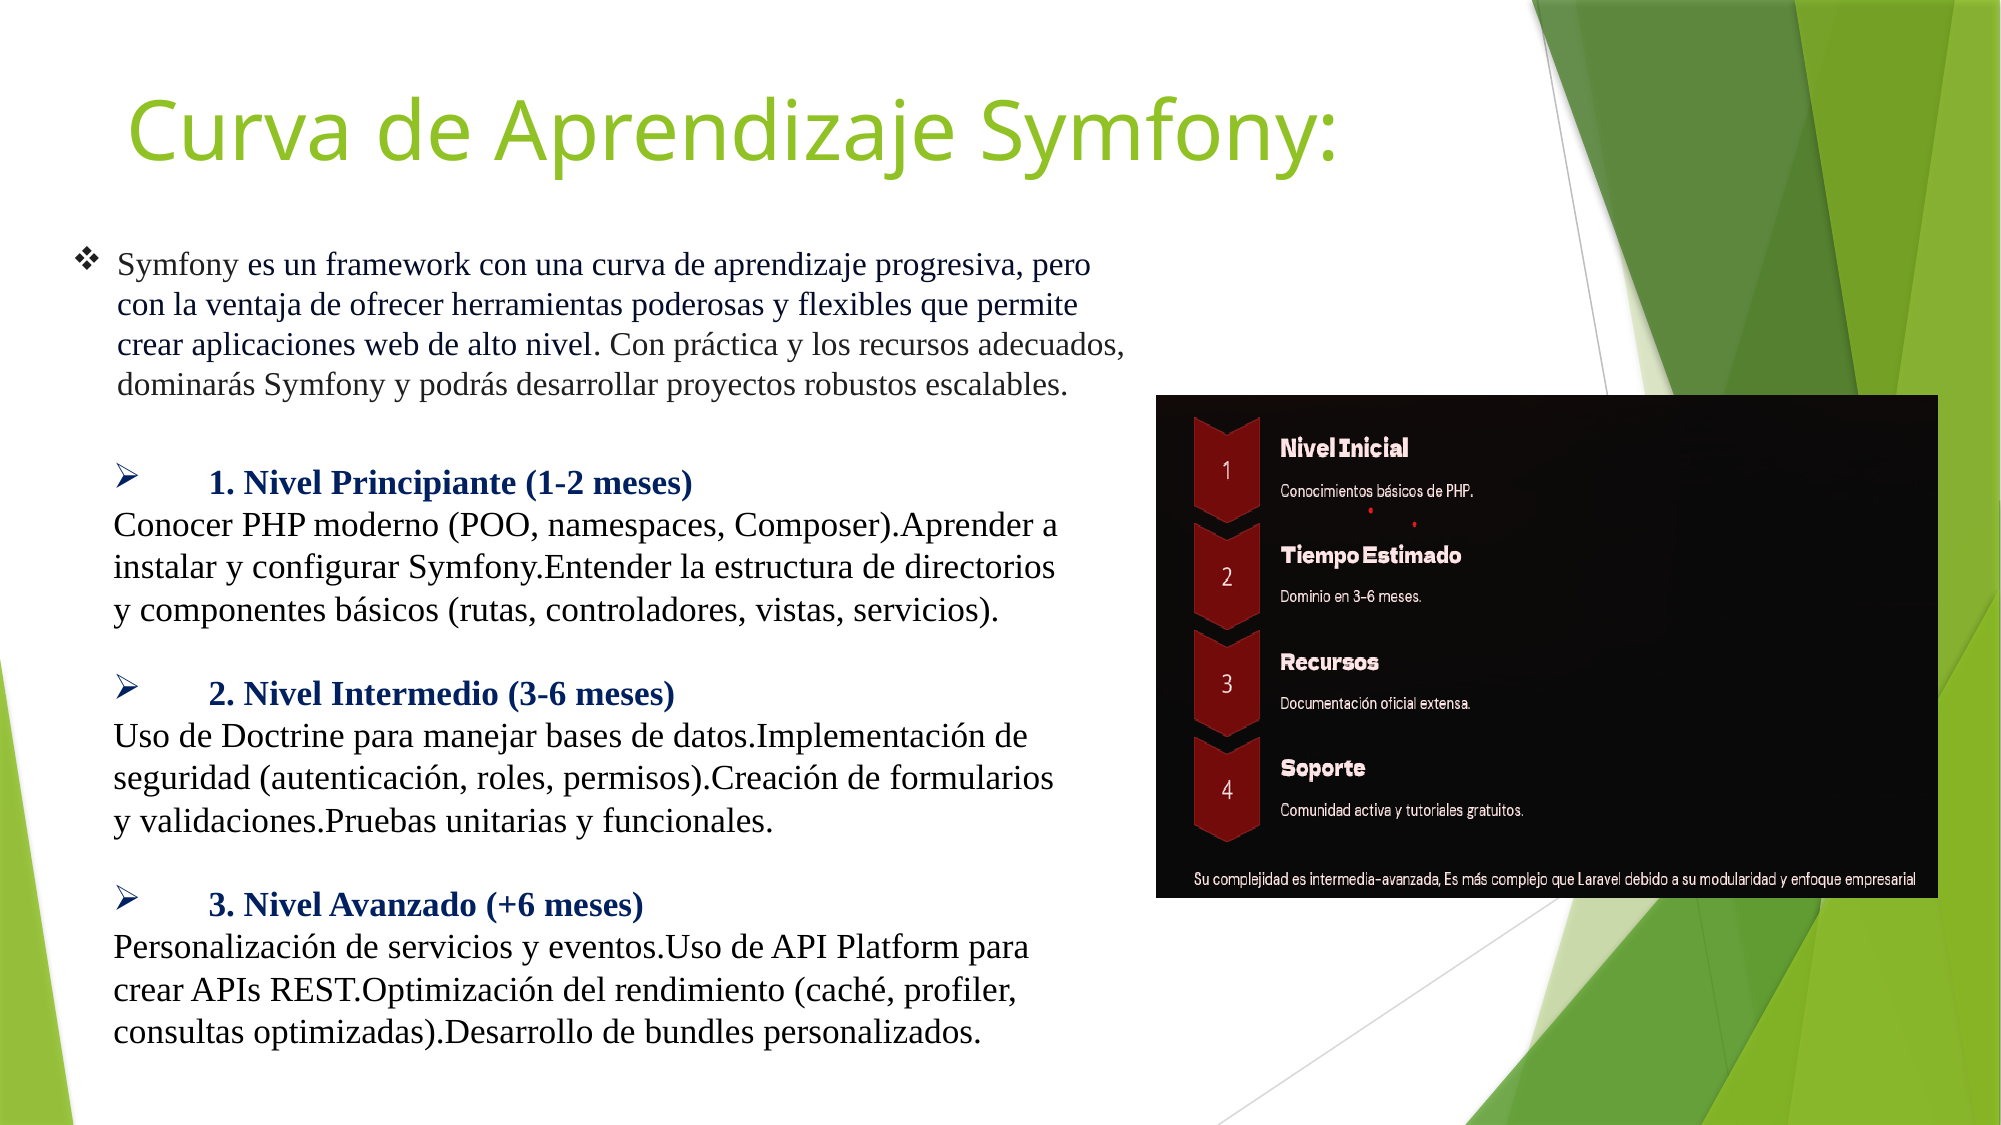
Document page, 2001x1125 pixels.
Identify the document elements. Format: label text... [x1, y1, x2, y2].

picture [1156, 395, 1938, 898]
text_box 1. Nivel Principiante (1-2 meses) Conocer PHP moderno (POO, namespaces, Composer).Aprender a instalar y configurar Symfony.Entender la estructura de directorios y componentes básicos (rutas, controladores, vistas, servicios). 2. Nivel Intermedio (3-6 meses) Uso de Doctrine para manejar bases de datos.Implementación de seguridad (autenticación, roles, permisos).Creación de formularios y validaciones.Pruebas unitarias y funcionales. 3. Nivel Avanzado (+6 meses) Personalización de servicios y eventos.Uso de API Platform para crear APIs REST.Optimización del rendimiento (caché, profiler, consultas optimizadas).Desarrollo de bundles personalizados. [98, 451, 1082, 1114]
text_box Symfony es un framework con una curva de aprendizaje progresiva, pero con la ventaja de ofrecer herramientas poderosas y flexibles que permite crear aplicaciones web de alto nivel. Con práctica y los recursos adecuados, dominarás Symfony y podrás desarrollar proyectos robustos escalables. [57, 234, 1157, 479]
title Curva de Aprendizaje Symfony: [111, 69, 1522, 287]
